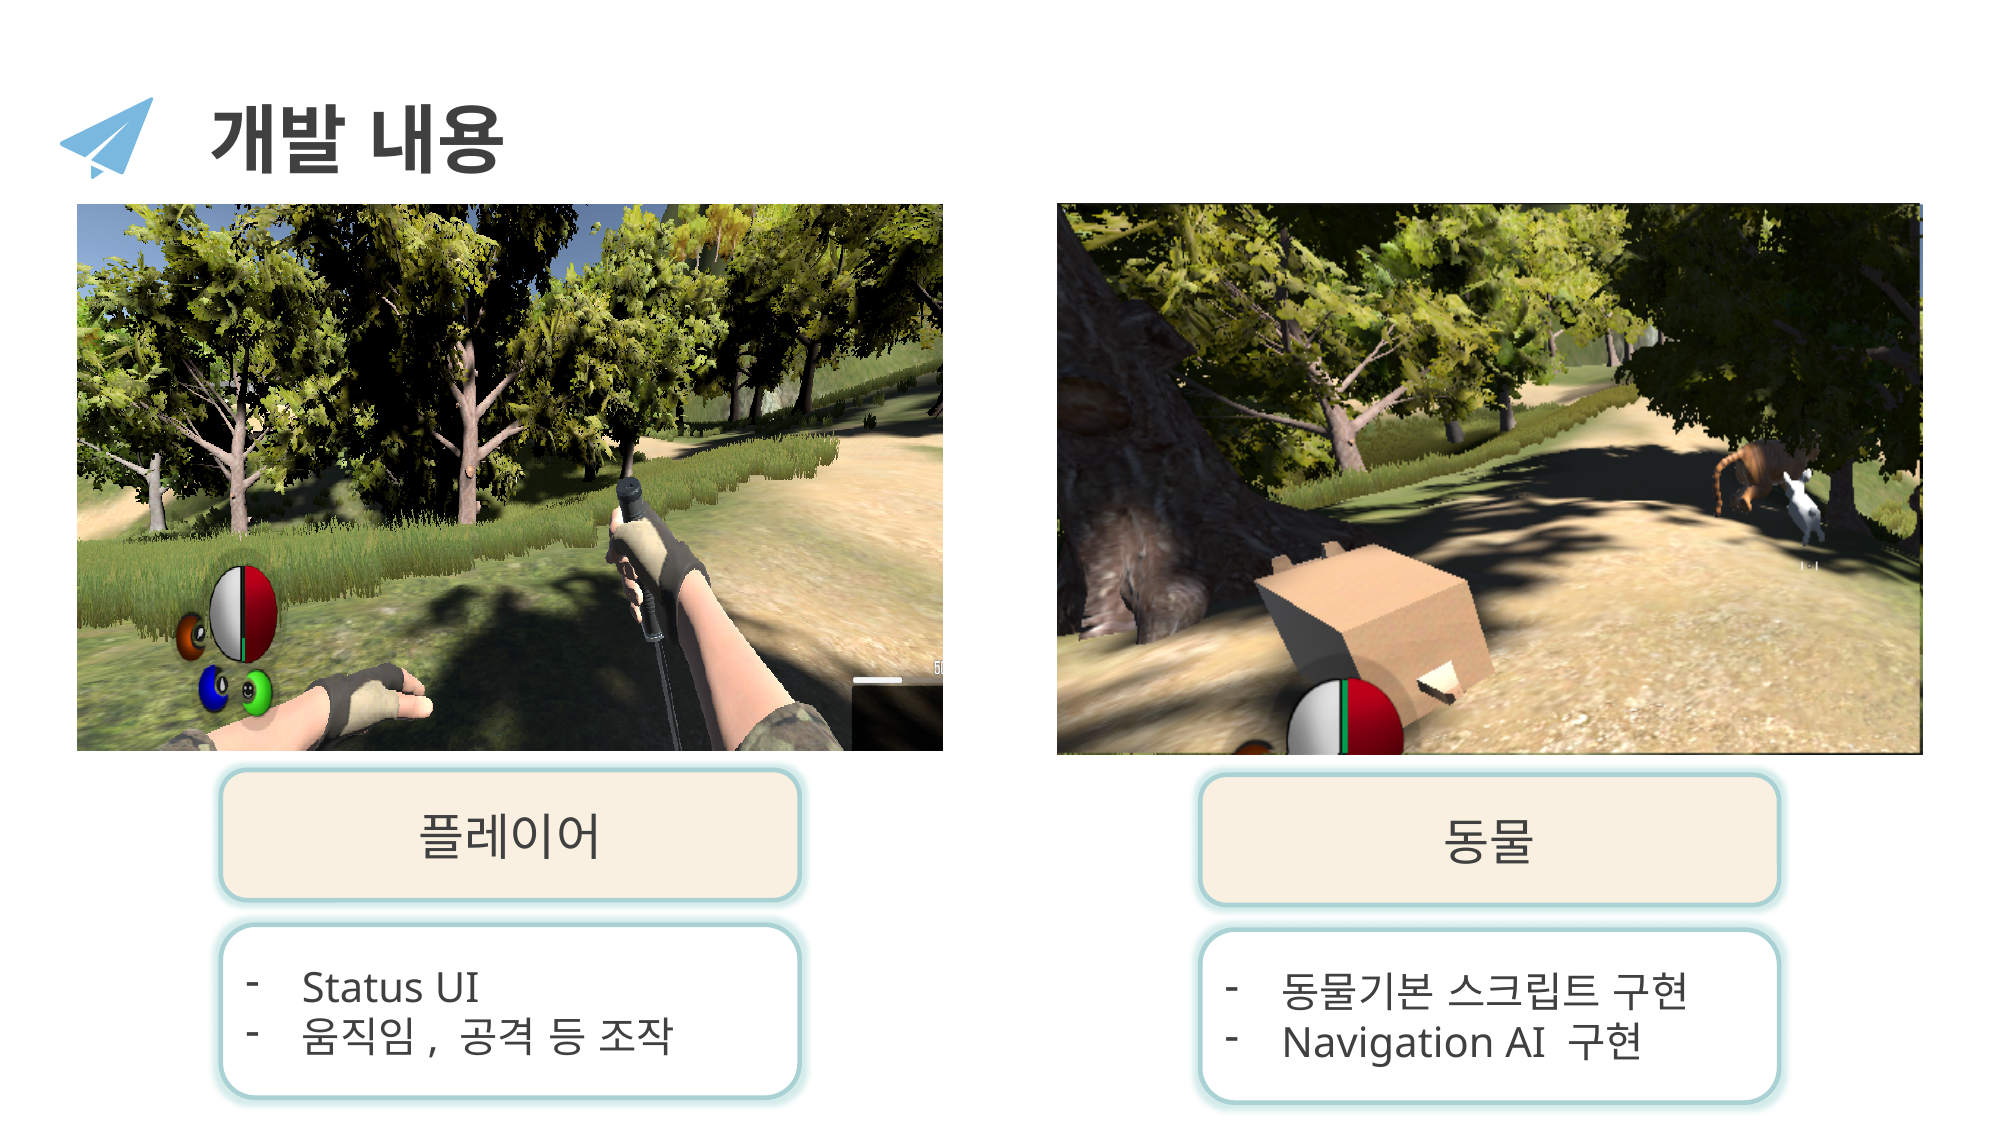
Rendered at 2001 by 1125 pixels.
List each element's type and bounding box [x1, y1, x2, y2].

text_box [220, 769, 800, 1098]
picture [1056, 203, 1923, 755]
picture [77, 203, 943, 755]
text_box [1200, 774, 1780, 1103]
text_box [60, 85, 539, 192]
